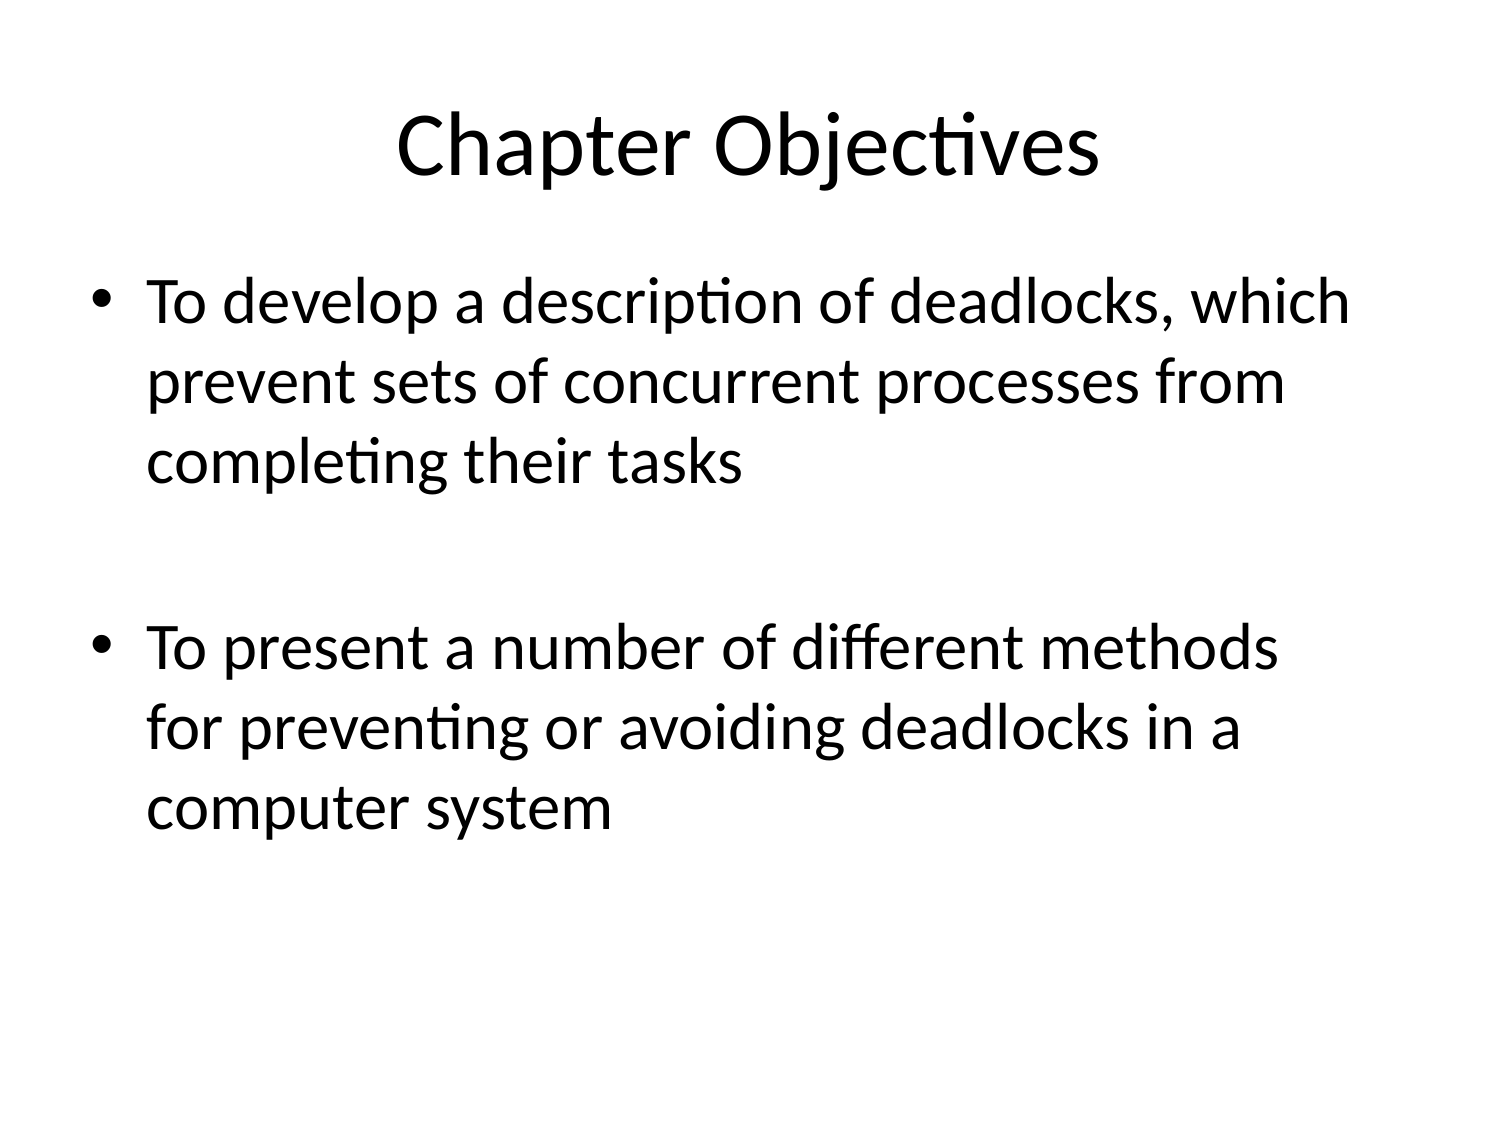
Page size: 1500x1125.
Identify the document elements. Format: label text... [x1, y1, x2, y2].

title Chapter Objectives [75, 45, 1425, 233]
list To develop a description of deadlocks, which prevent sets of concurrent processes from completing their tasks To present a number of different methods for preventing or avoiding deadlocks in a computer system [75, 249, 1381, 988]
